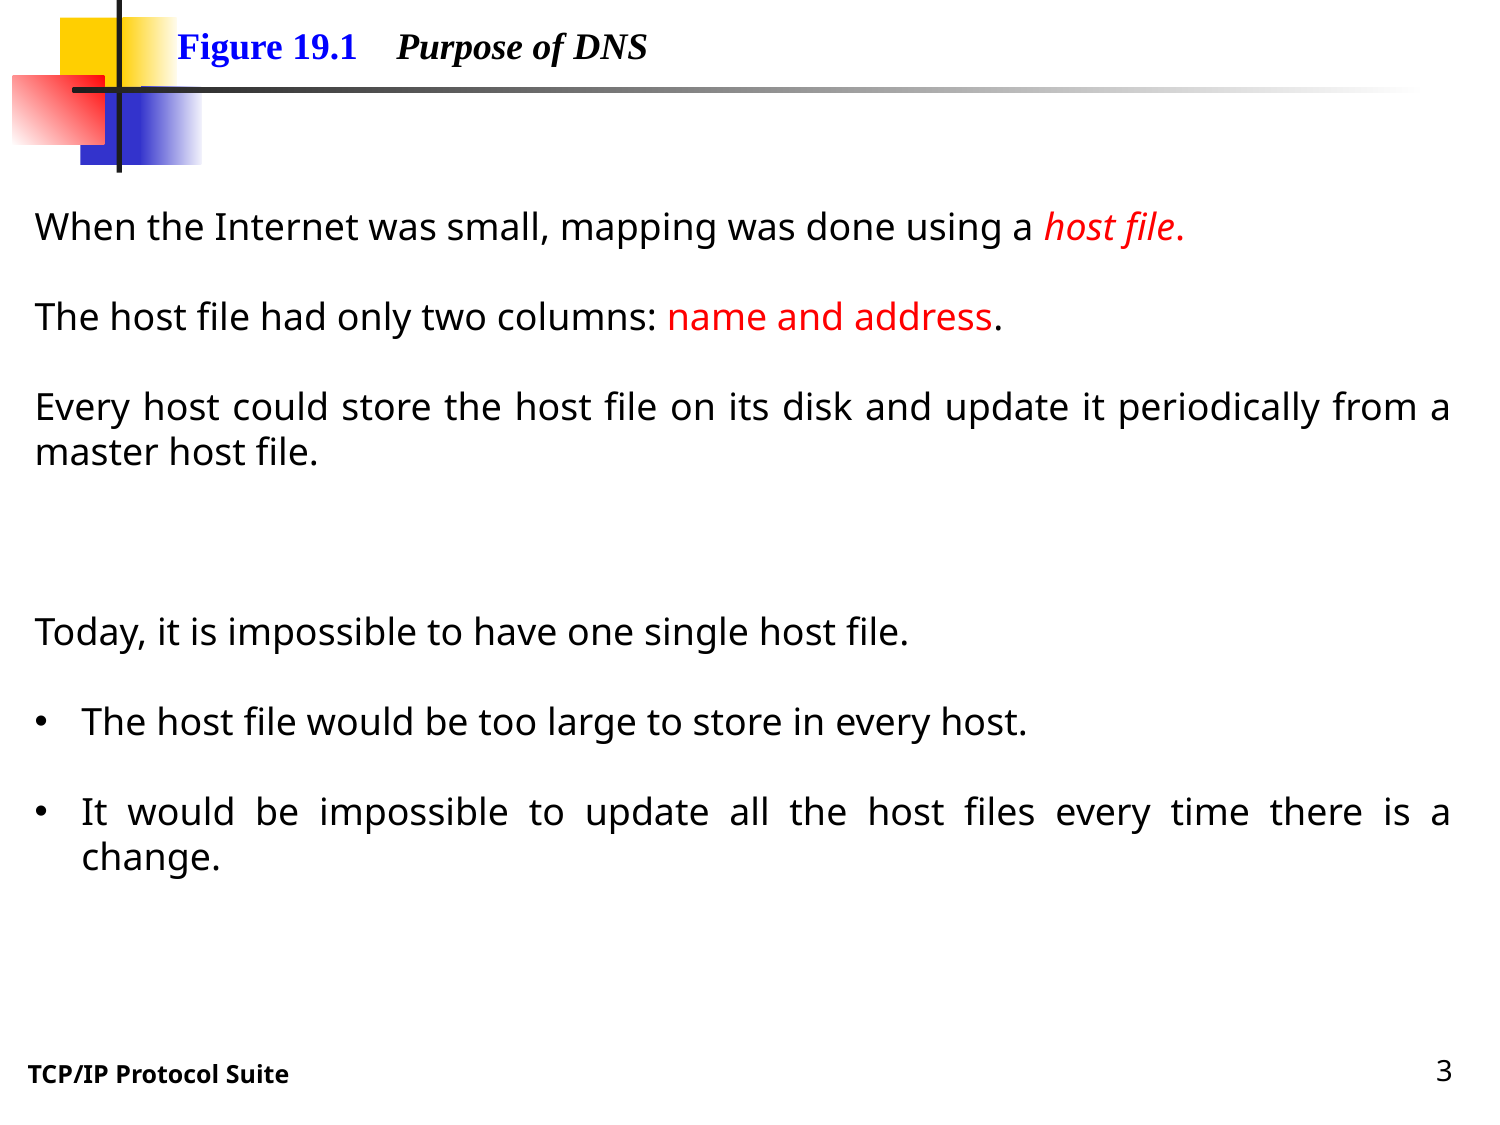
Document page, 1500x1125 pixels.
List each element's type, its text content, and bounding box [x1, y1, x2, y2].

text_box [122, 93, 141, 165]
text_box [116, 0, 122, 87]
text_box Figure 19.1 Purpose of DNS [162, 14, 1100, 75]
text_box [72, 87, 1423, 93]
footer TCP/IP Protocol Suite [12, 1025, 488, 1100]
text_box [60, 17, 116, 86]
text_box [141, 93, 202, 165]
text_box [122, 17, 177, 86]
slide_number 3 [1155, 1024, 1468, 1100]
text_box When the Internet was small, mapping was done using a host file. The host file had only two columns: name and address. Every host could store the host file on its disk and update it periodically from a master host file. Today, it is impossible to have one single host file. The host file would be too large to store in every host. It would be impossible to update all the host files every time there is a change. [19, 195, 1468, 886]
text_box [12, 75, 105, 145]
text_box [116, 93, 122, 173]
text_box [80, 93, 116, 165]
